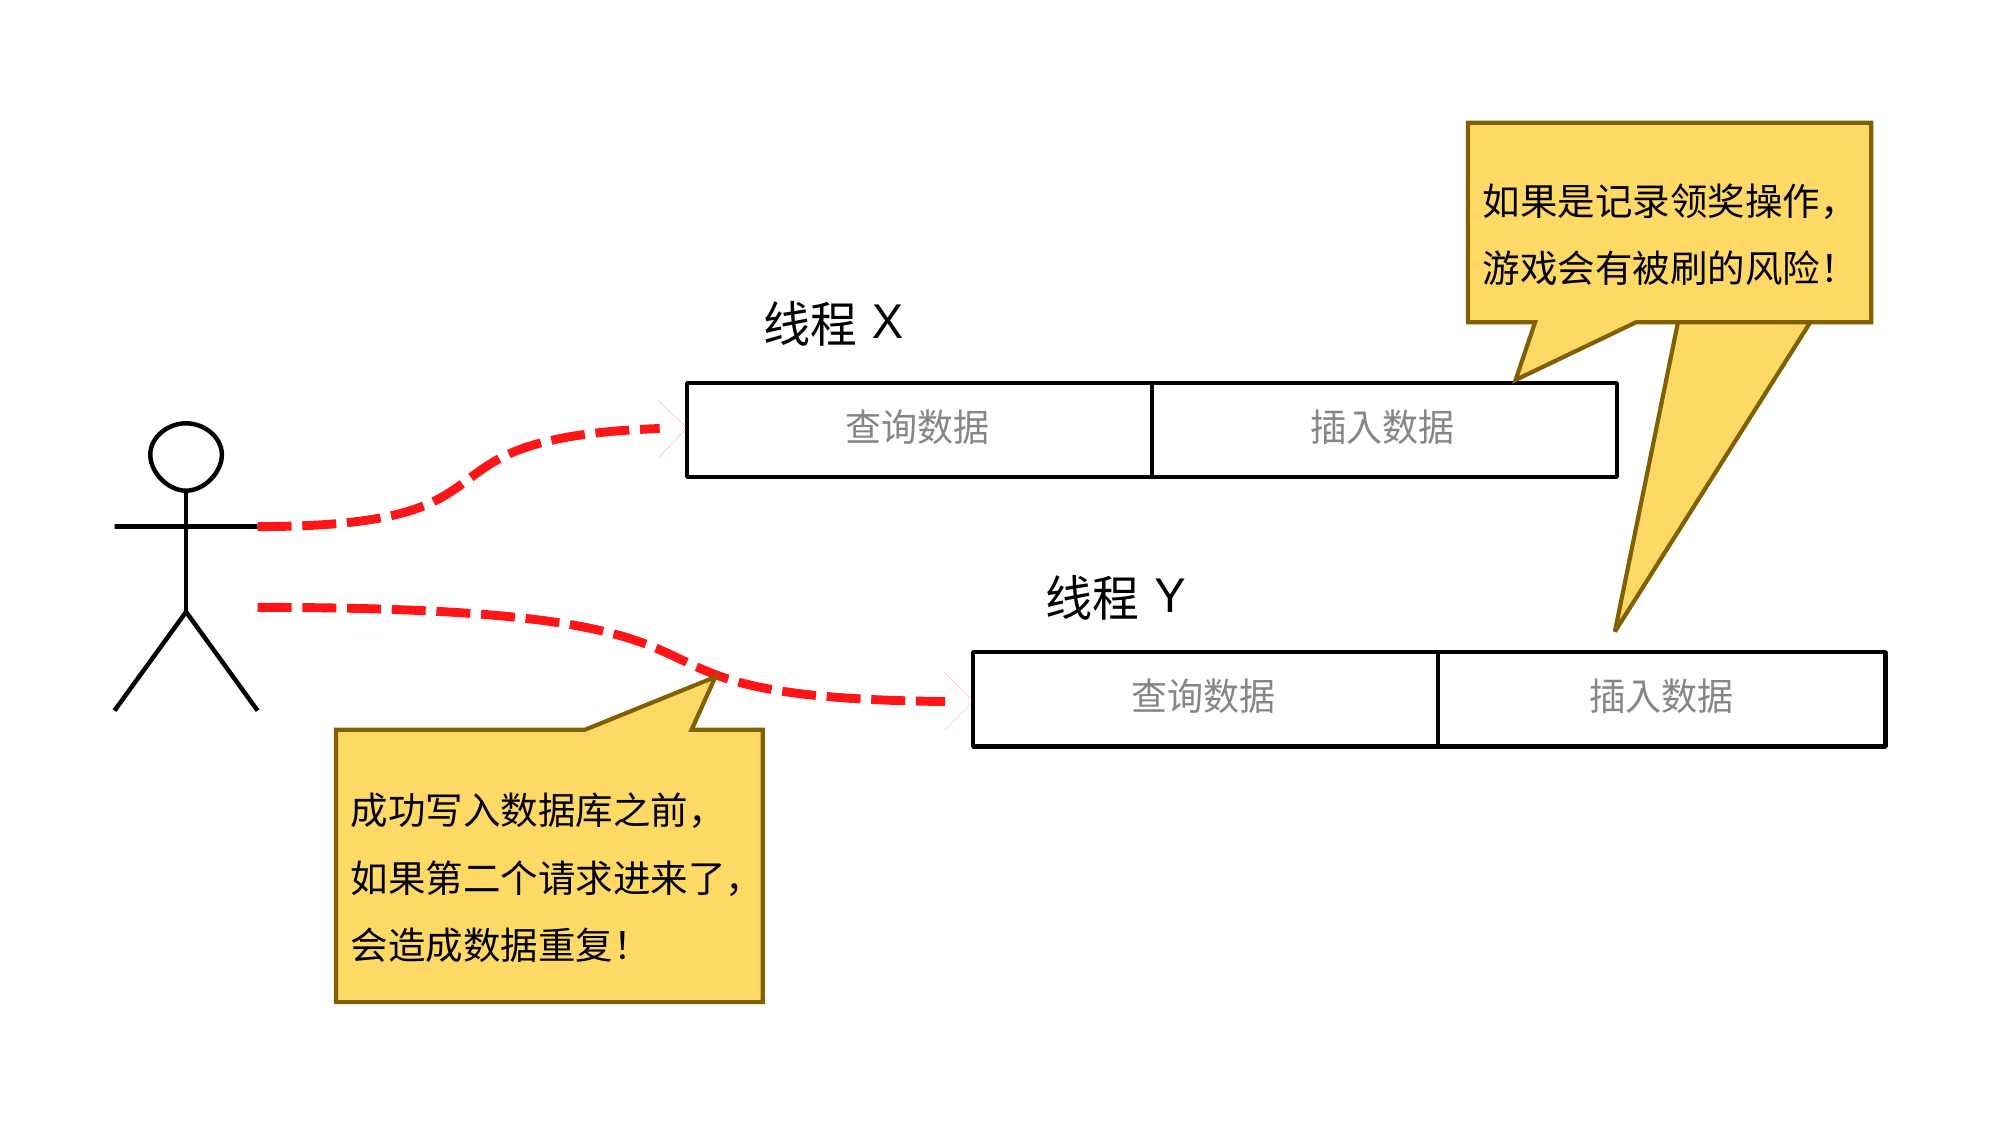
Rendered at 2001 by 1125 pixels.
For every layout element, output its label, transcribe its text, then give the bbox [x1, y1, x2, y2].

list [105, 275, 1895, 850]
text_box 成功写入数据库之前， 如果第二个请求进来了， 会造成数据重复！ [335, 850, 764, 1004]
text_box 如果是记录领奖操作， 游戏会有被刷的风险！ [1466, 121, 1873, 275]
